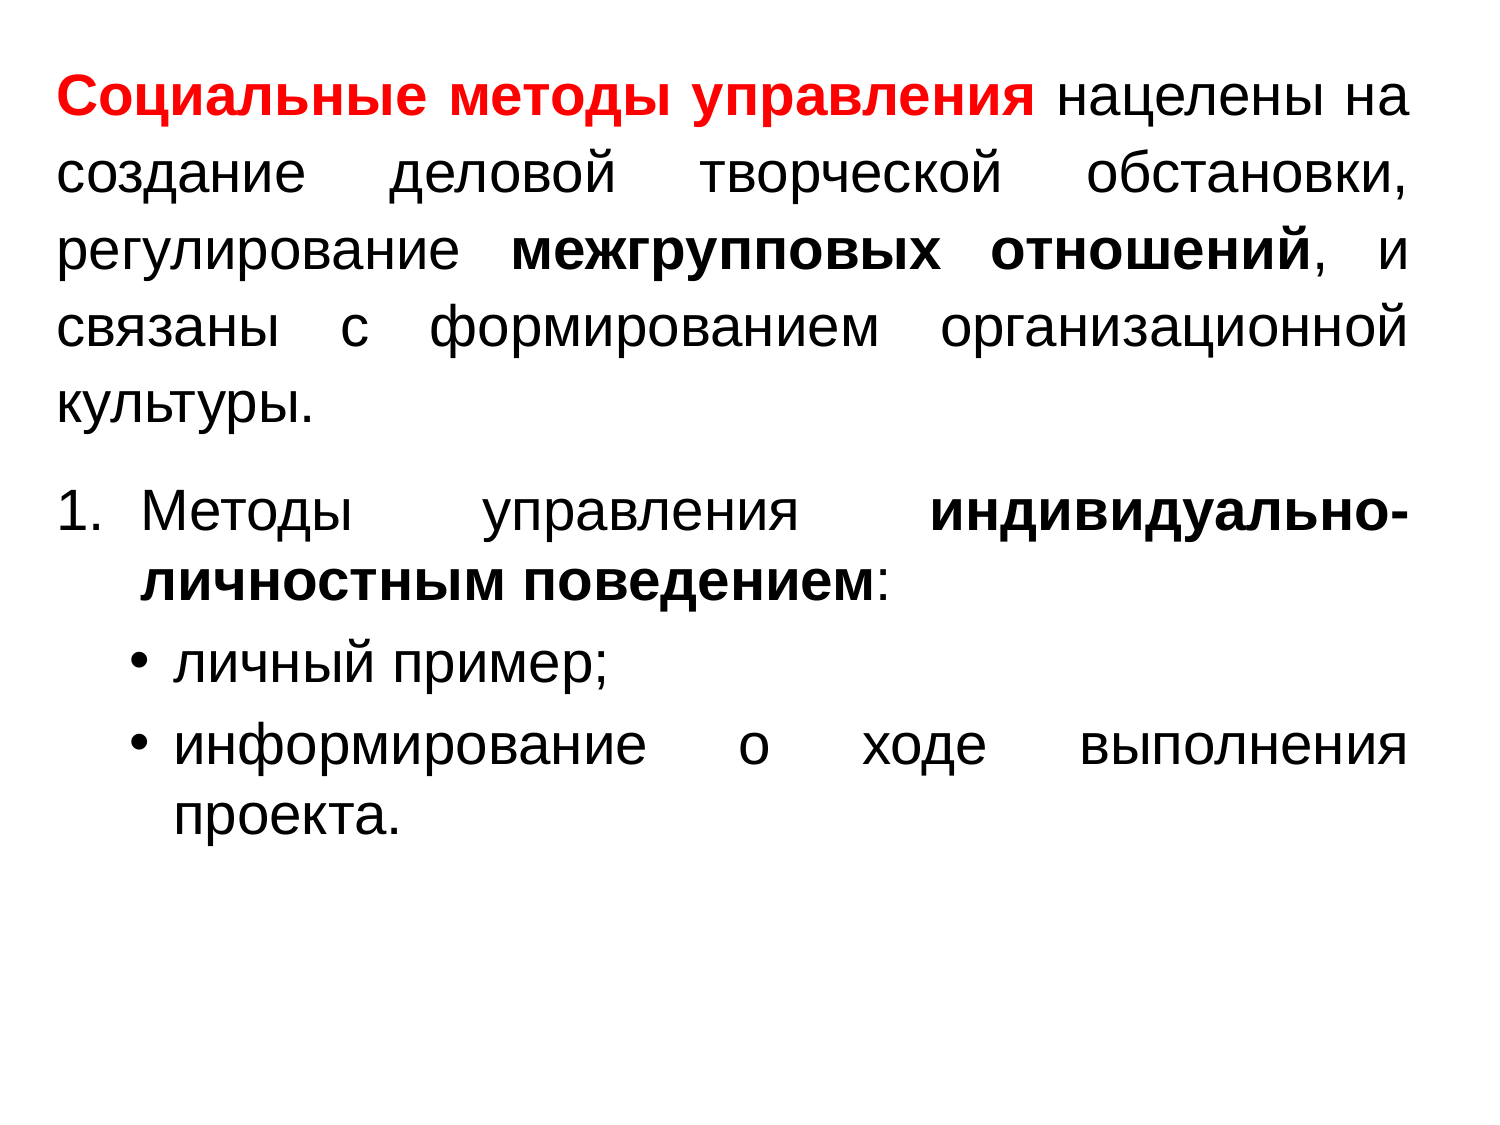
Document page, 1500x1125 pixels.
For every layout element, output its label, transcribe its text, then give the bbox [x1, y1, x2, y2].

list Социальные методы управления нацелены на создание деловой творческой обстановки, регулирование межгрупповых отношений, и связаны с формированием организационной культуры. Методы управления индивидуально-личностным поведением: личный пример; информирование о ходе выполнения проекта. [41, 42, 1425, 1094]
